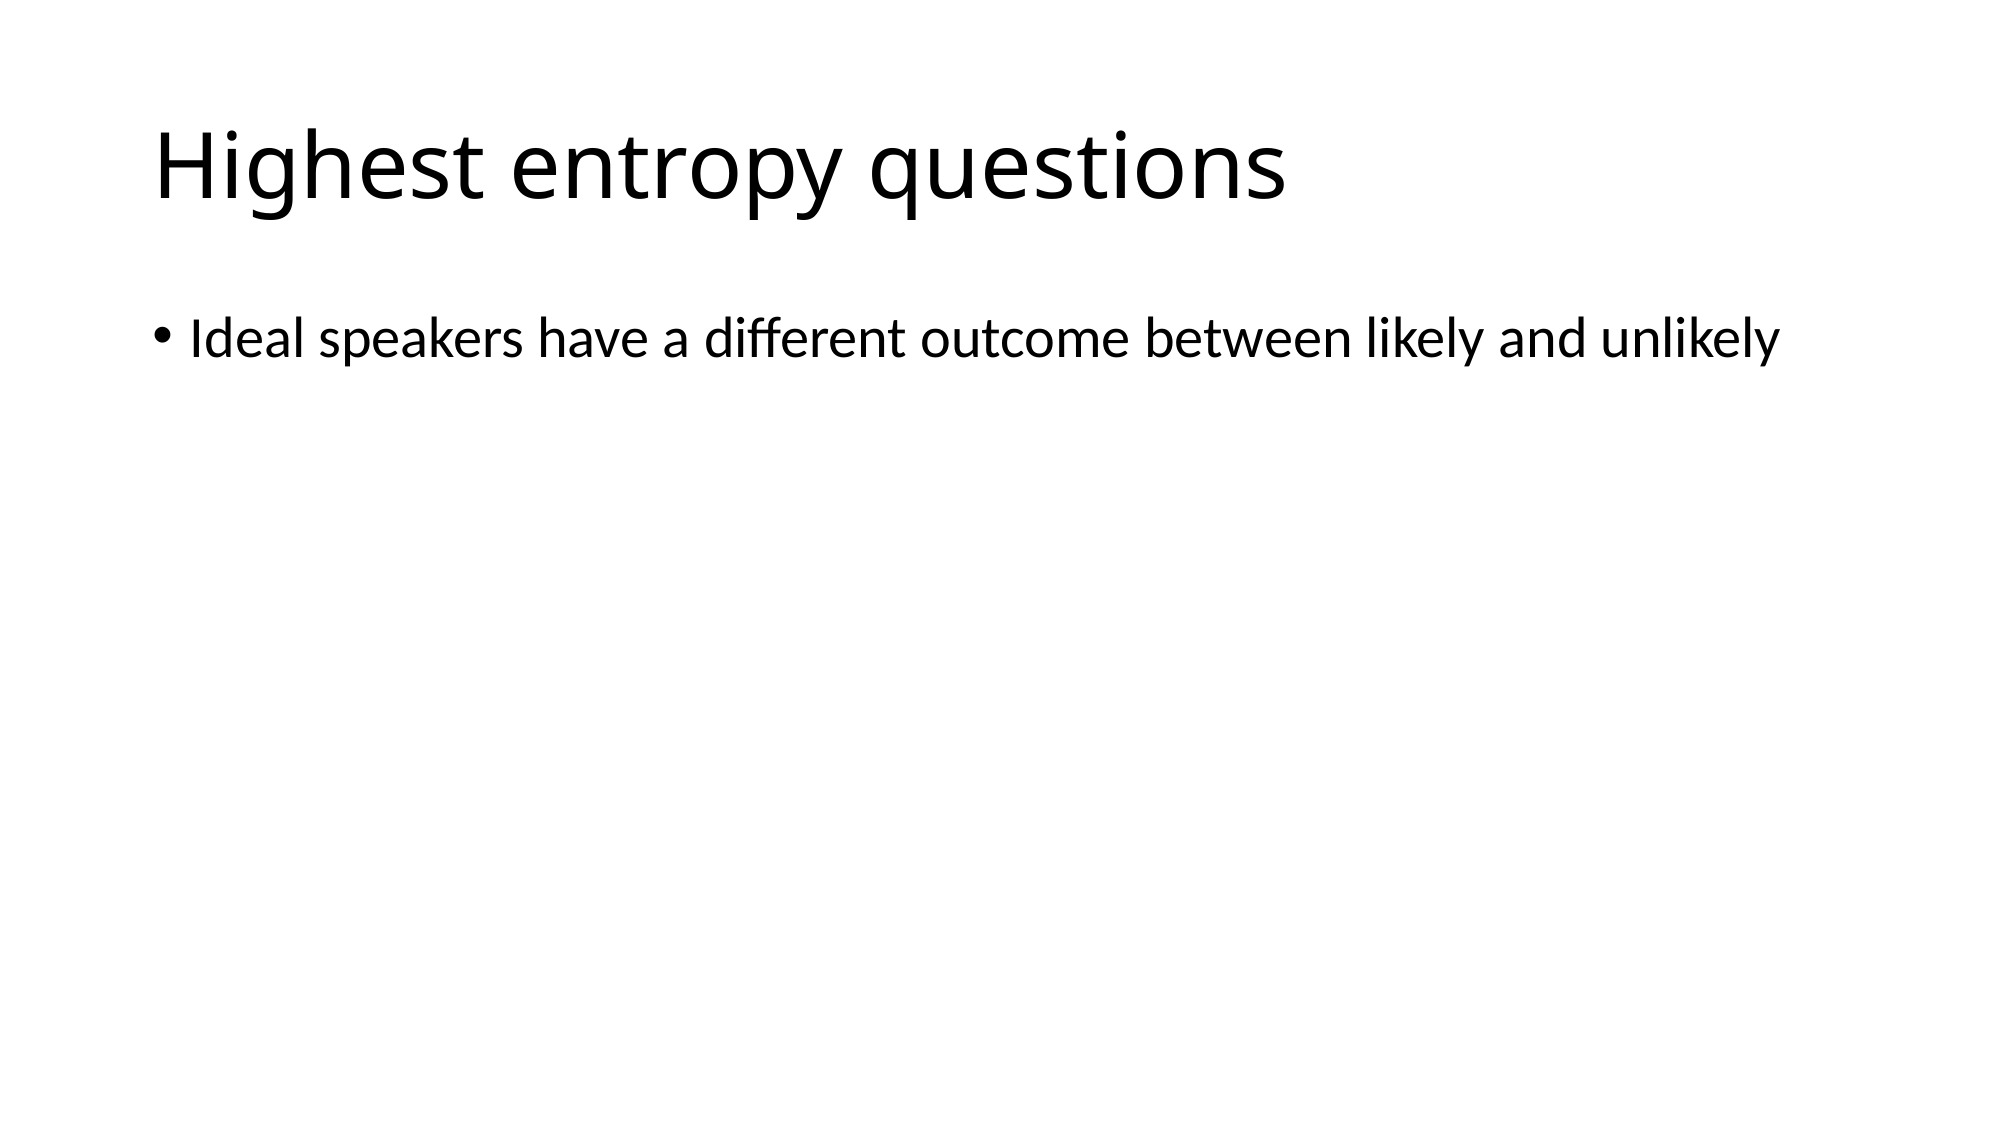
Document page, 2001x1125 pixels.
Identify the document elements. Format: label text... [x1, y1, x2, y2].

list Ideal speakers have a different outcome between likely and unlikely [137, 299, 1863, 1014]
title Highest entropy questions [137, 59, 1863, 278]
